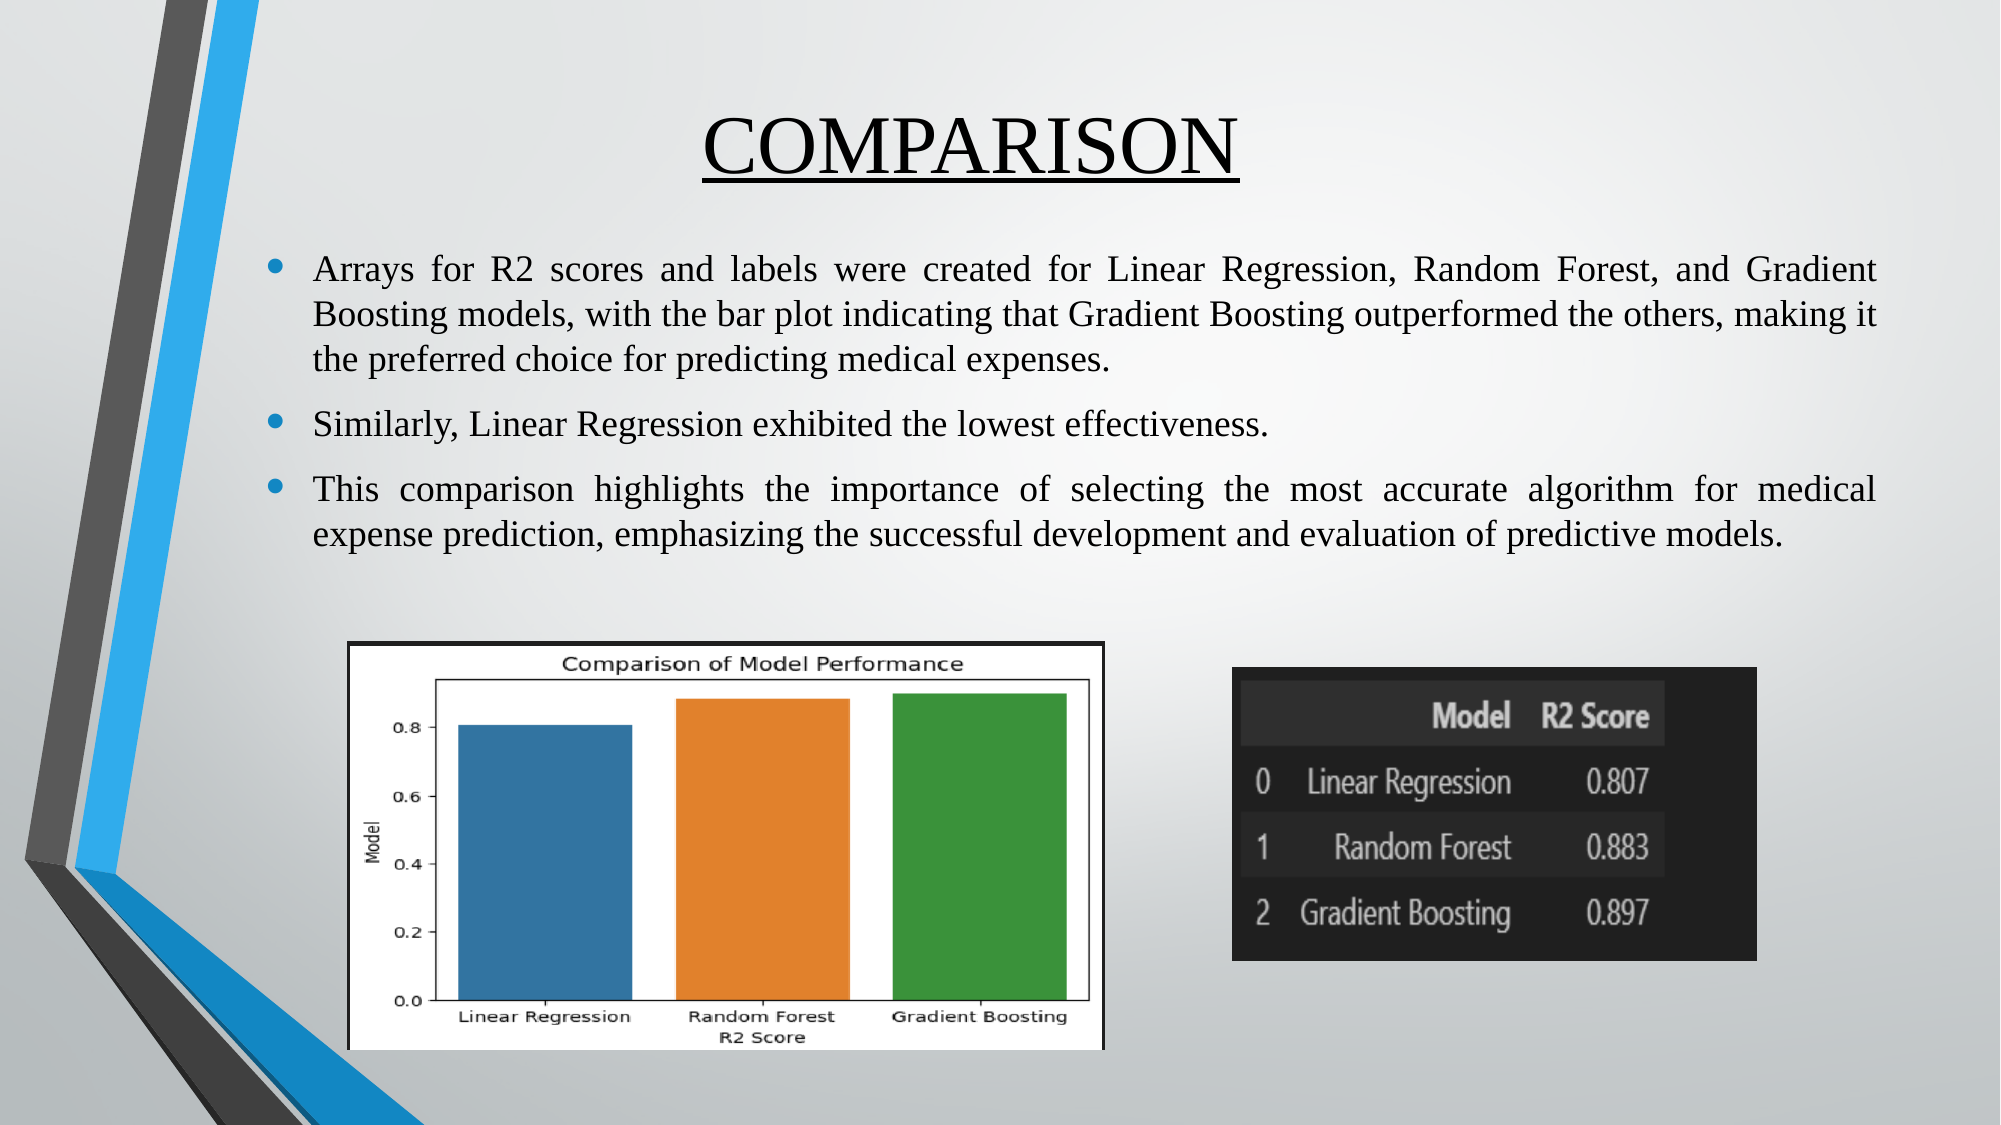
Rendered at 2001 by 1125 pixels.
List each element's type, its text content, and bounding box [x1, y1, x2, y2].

title COMPARISON [149, 51, 1793, 229]
list Arrays for R2 scores and labels were created for Linear Regression, Random Forest, and Gradient Boosting models, with the bar plot indicating that Gradient Boosting outperformed the others, making it the preferred choice for predicting medical expenses. Similarly, Linear Regression exhibited the lowest effectiveness. This comparison highlights the importance of selecting the most accurate algorithm for medical expense prediction, emphasizing the successful development and evaluation of predictive models. [250, 142, 1895, 655]
picture [346, 640, 1105, 1051]
picture [1232, 667, 1757, 961]
